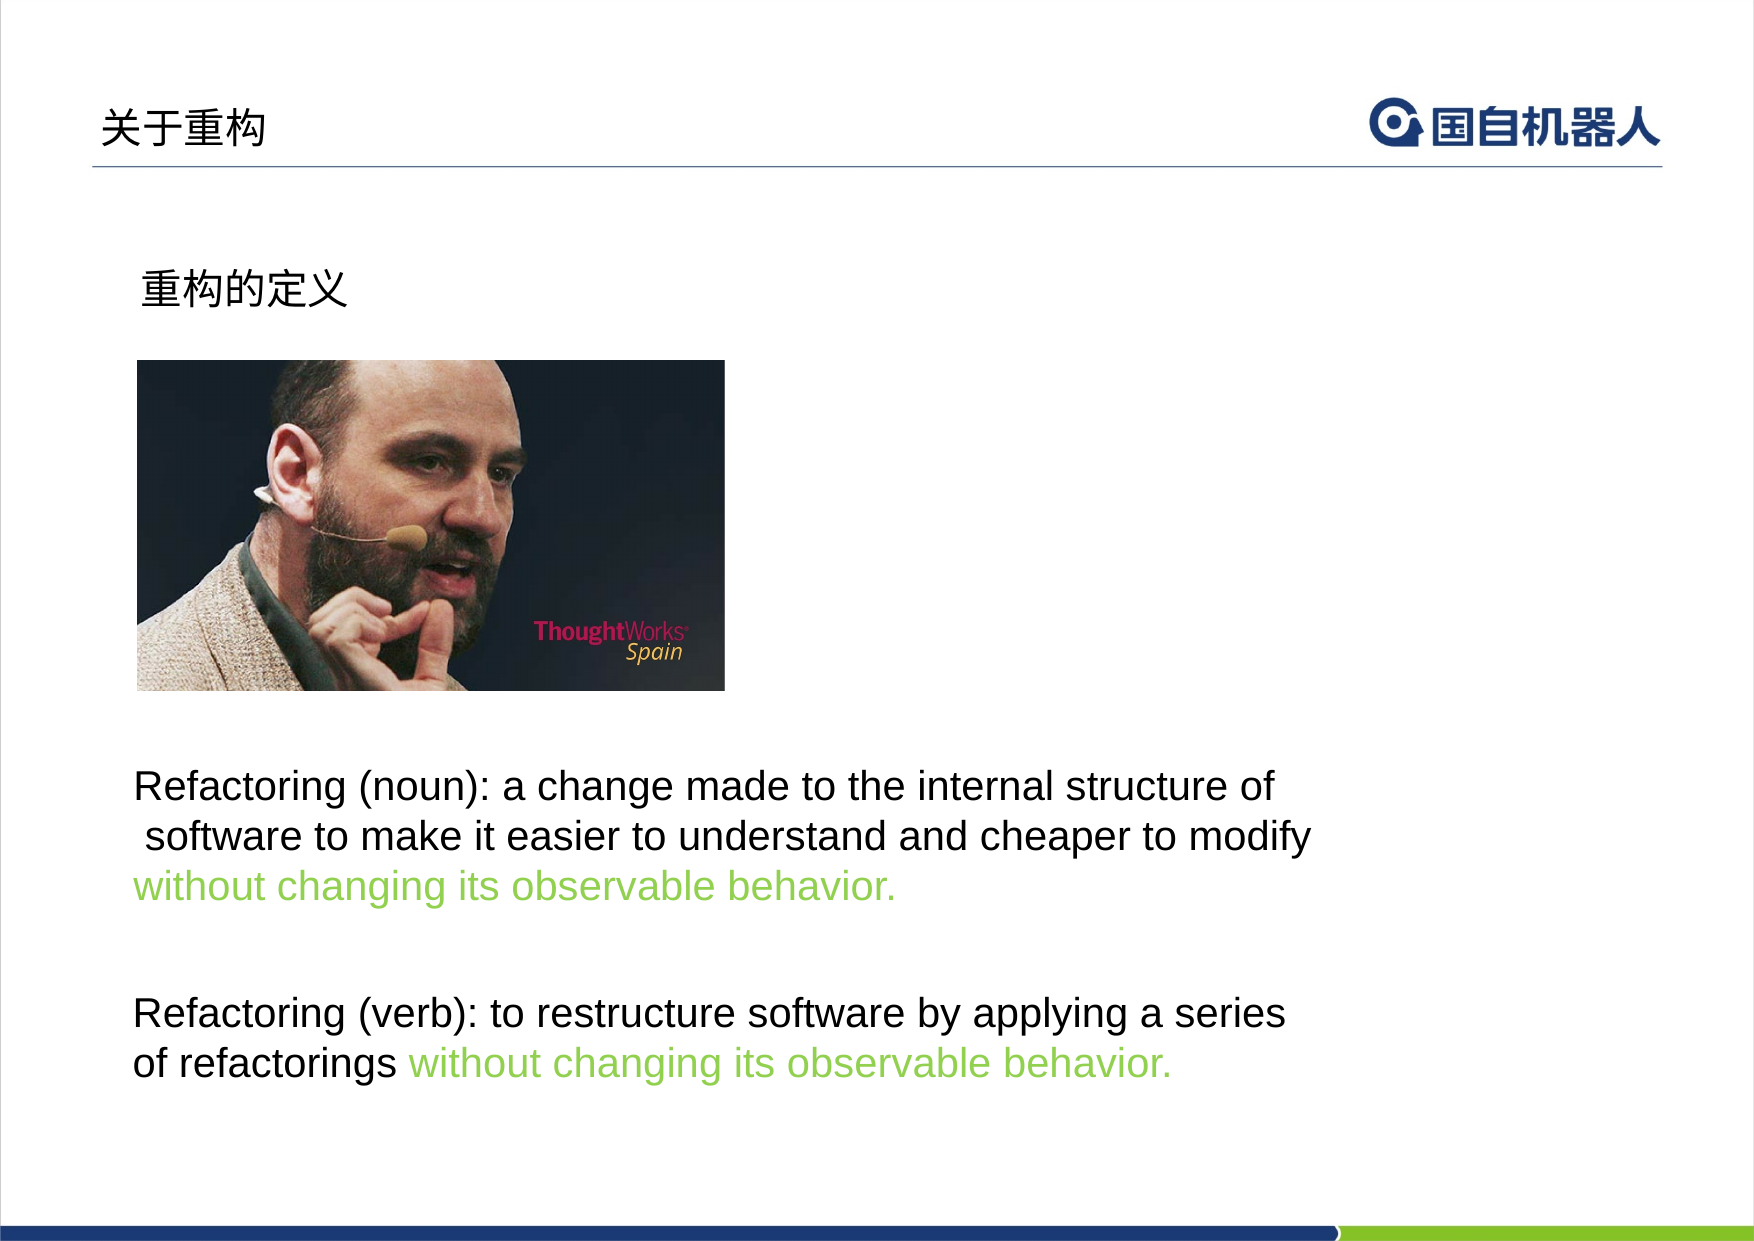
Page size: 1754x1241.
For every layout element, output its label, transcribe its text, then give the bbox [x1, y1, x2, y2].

text_box 关于重构 [85, 94, 861, 159]
text_box 重构的定义 [126, 255, 365, 370]
picture [0, 0, 1754, 1241]
text_box [171, 314, 1166, 751]
text_box Refactoring (noun): a change made to the internal structure of software to make it easier to understand and cheaper to modify without changing its observable behavior. [118, 751, 1339, 917]
text_box Refactoring (verb): to restructure software by applying a series of refactorings without changing its observable behavior. [117, 978, 1314, 1094]
